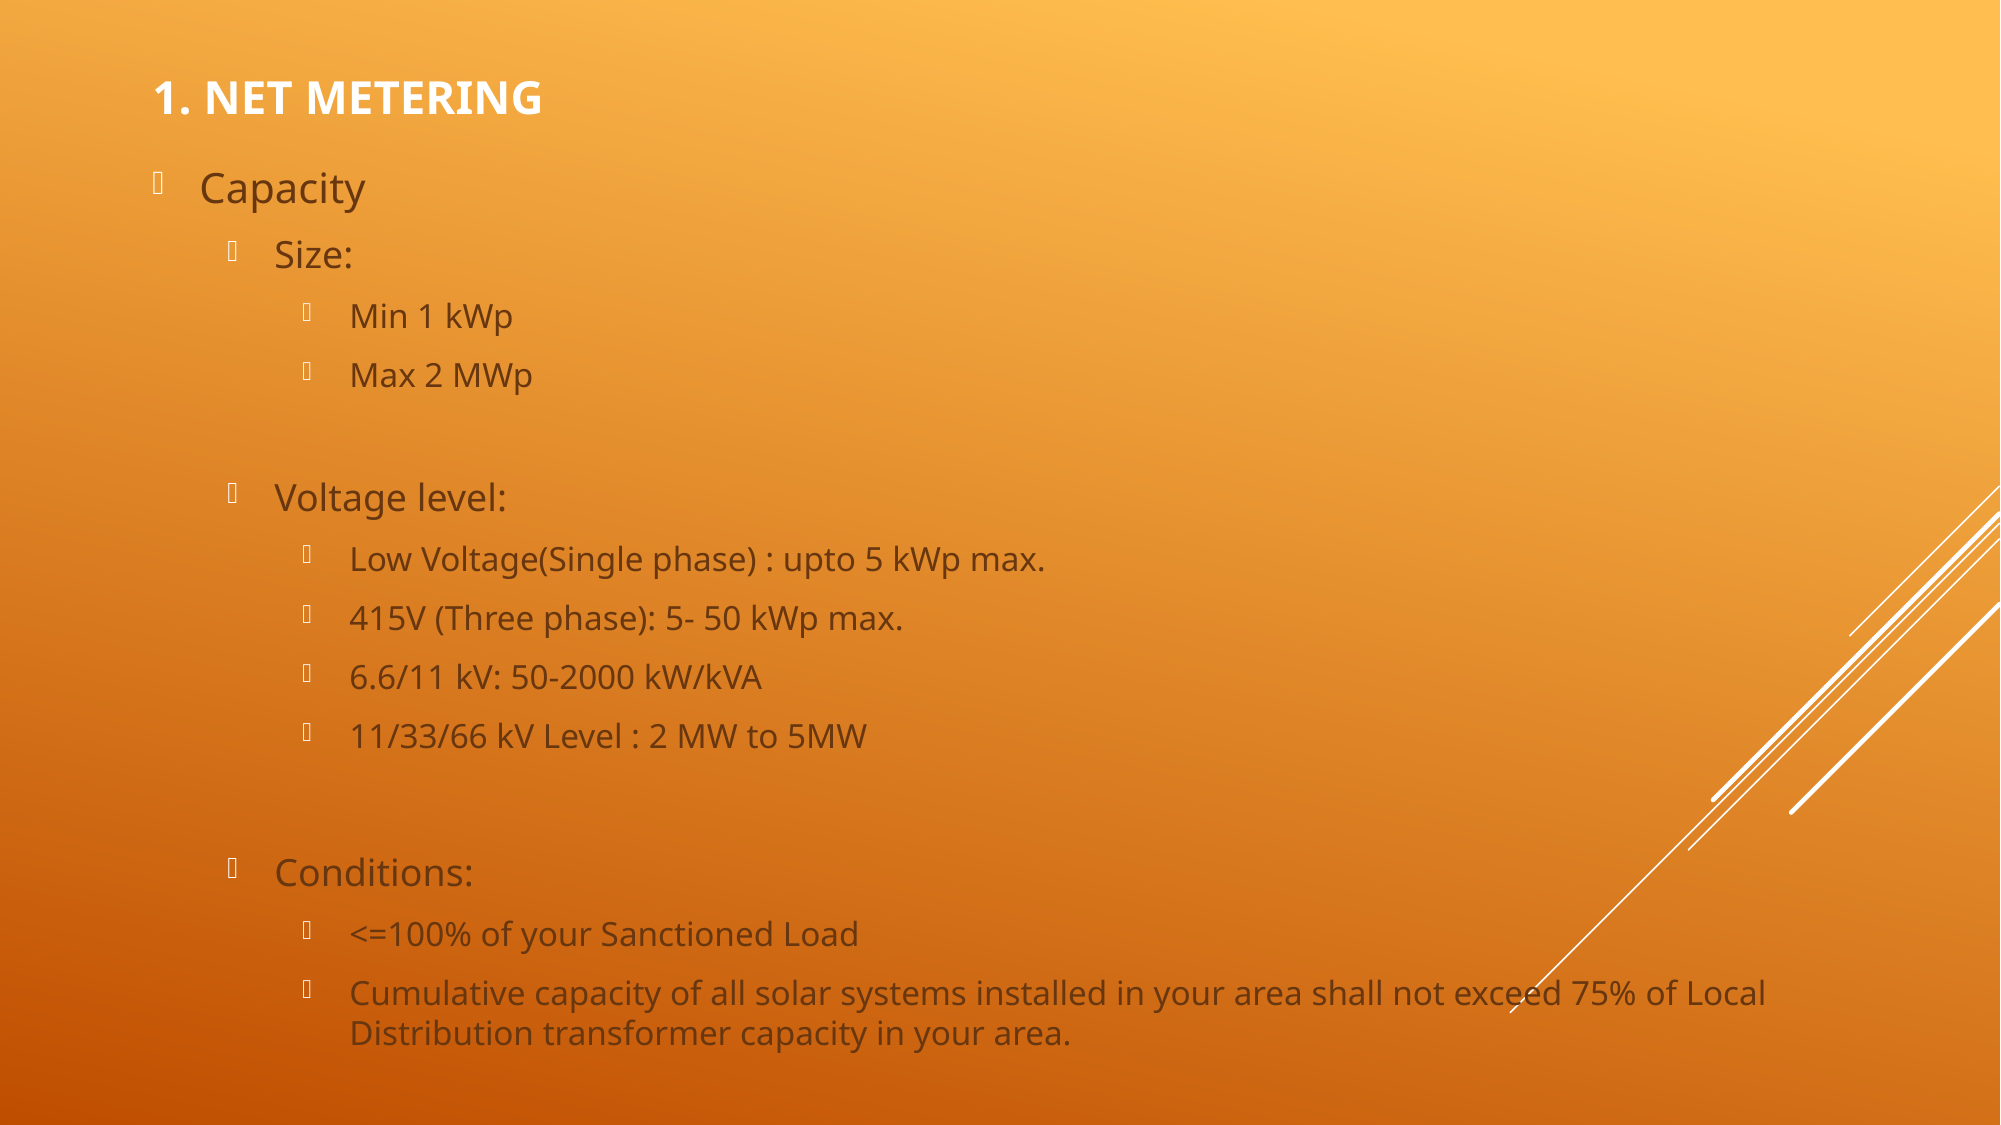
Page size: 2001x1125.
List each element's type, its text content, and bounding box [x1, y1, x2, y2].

list Capacity Size: Min 1 kWp Max 2 MWp Voltage level: Low Voltage(Single phase) : upto 5 kWp max. 415V (Three phase): 5- 50 kWp max. 6.6/11 kV: 50-2000 kW/kVA 11/33/66 kV Level : 2 MW to 5MW Conditions: <=100% of your Sanctioned Load Cumulative capacity of all solar systems installed in your area shall not exceed 75% of Local Distribution transformer capacity in your area. [137, 148, 1863, 1066]
title 1. NET METERING [137, 61, 1863, 148]
